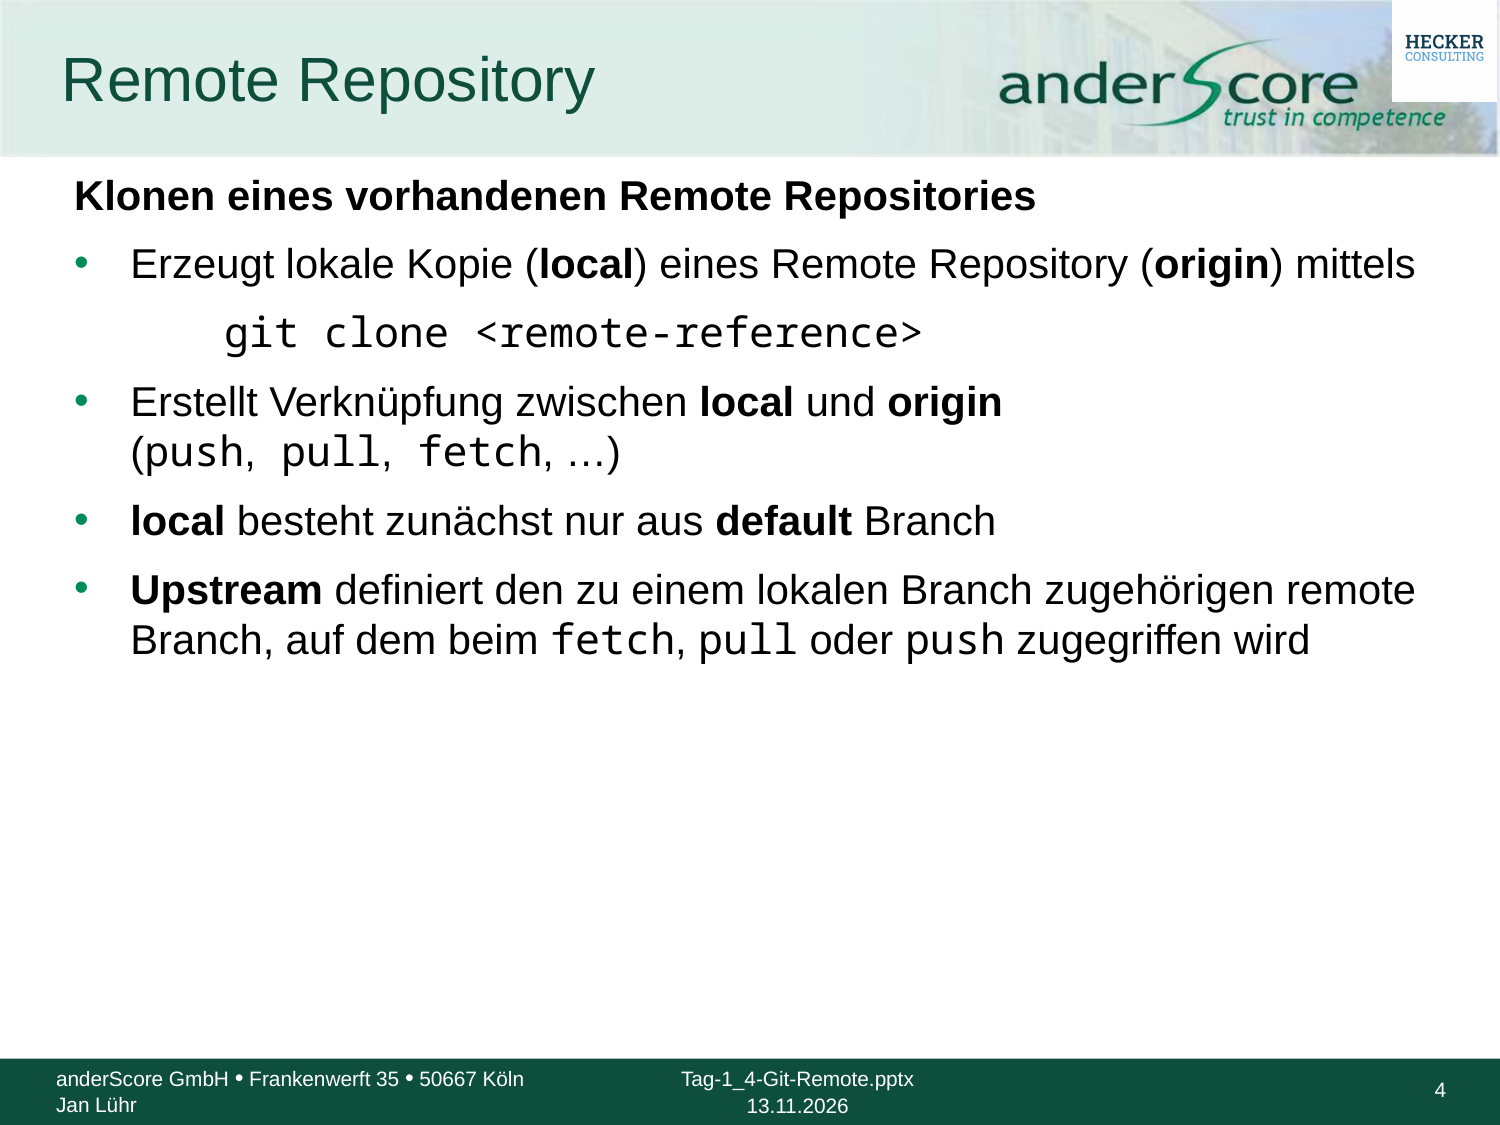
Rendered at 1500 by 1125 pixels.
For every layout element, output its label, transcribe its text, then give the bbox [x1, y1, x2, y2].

title Remote Repository [46, 23, 975, 140]
picture [0, 0, 1500, 157]
list Klonen eines vorhandenen Remote Repositories Erzeugt lokale Kopie (local) eines Remote Repository (origin) mittels git clone <remote-reference> Erstellt Verknüpfung zwischen local und origin (push, pull, fetch, …) local besteht zunächst nur aus default Branch Upstream definiert den zu einem lokalen Branch zugehörigen remote Branch, auf dem beim fetch, pull oder push zugegriffen wird [49, 160, 1447, 1047]
